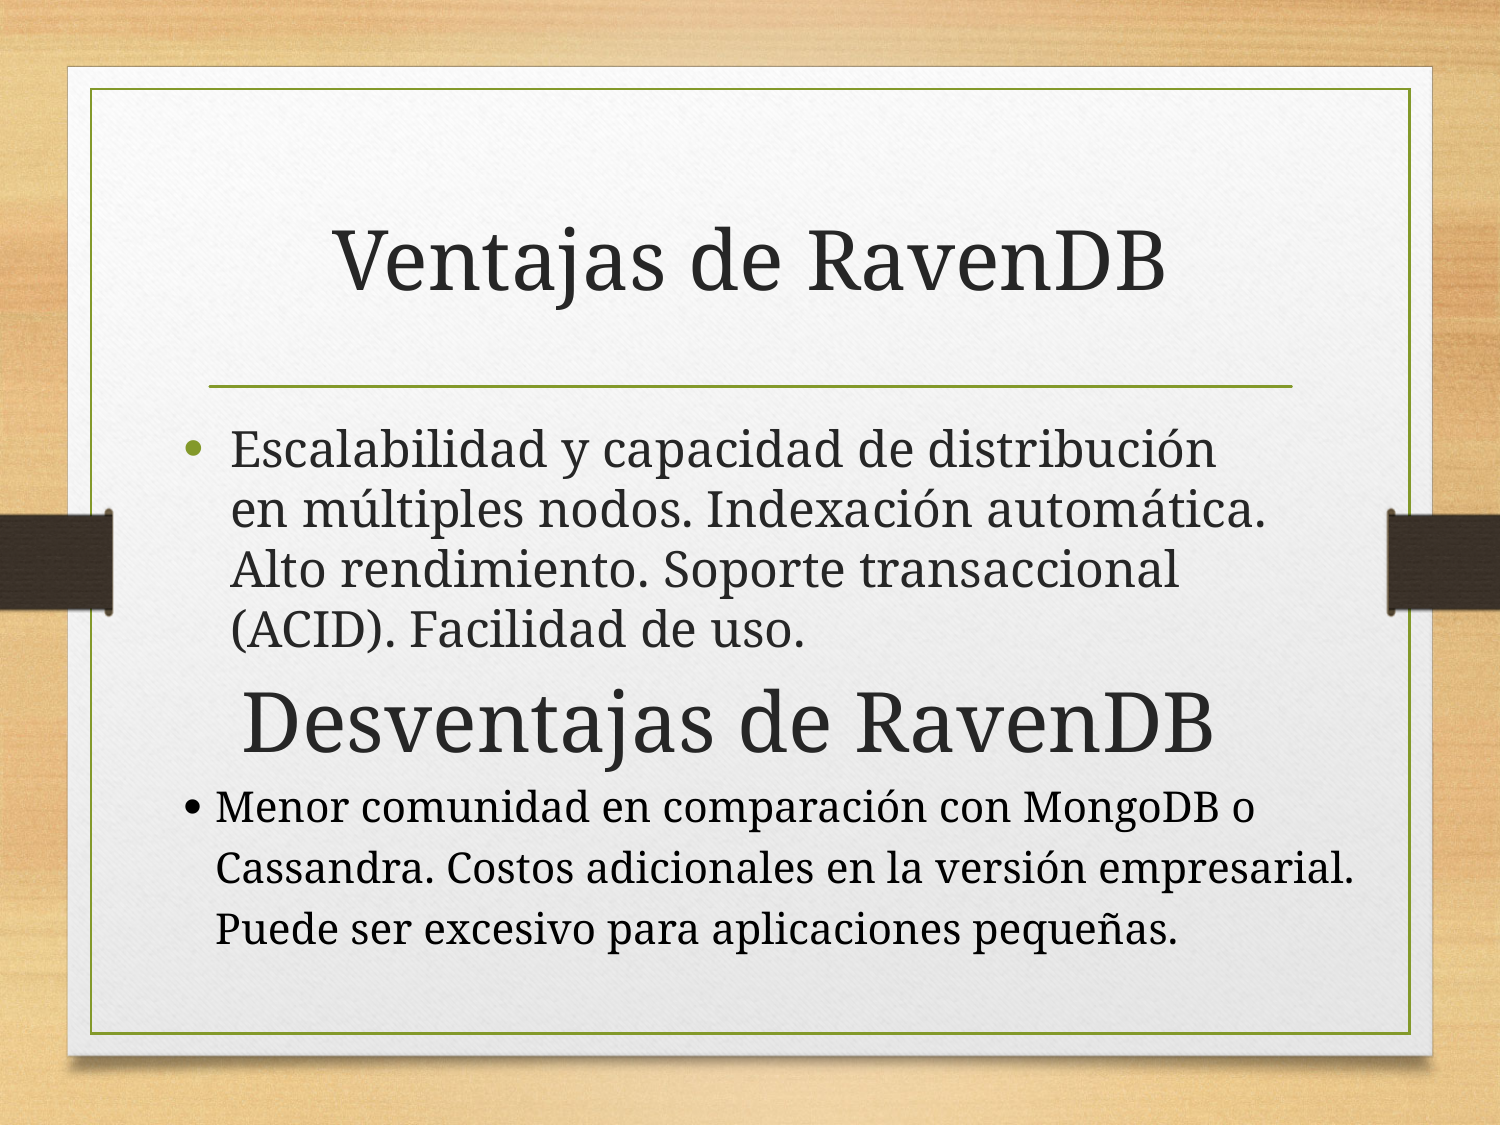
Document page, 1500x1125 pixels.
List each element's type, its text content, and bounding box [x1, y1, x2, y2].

text_box Desventajas de RavenDB [140, 660, 1319, 791]
picture [0, 0, 1500, 1125]
list Escalabilidad y capacidad de distribución en múltiples nodos. Indexación automática. Alto rendimiento. Soporte transaccional (ACID). Facilidad de uso. [168, 409, 1284, 660]
text_box Menor comunidad en comparación con MongoDB o Cassandra. Costos adicionales en la versión empresarial. Puede ser excesivo para aplicaciones pequeñas. [168, 762, 1387, 1021]
title Ventajas de RavenDB [193, 150, 1309, 365]
